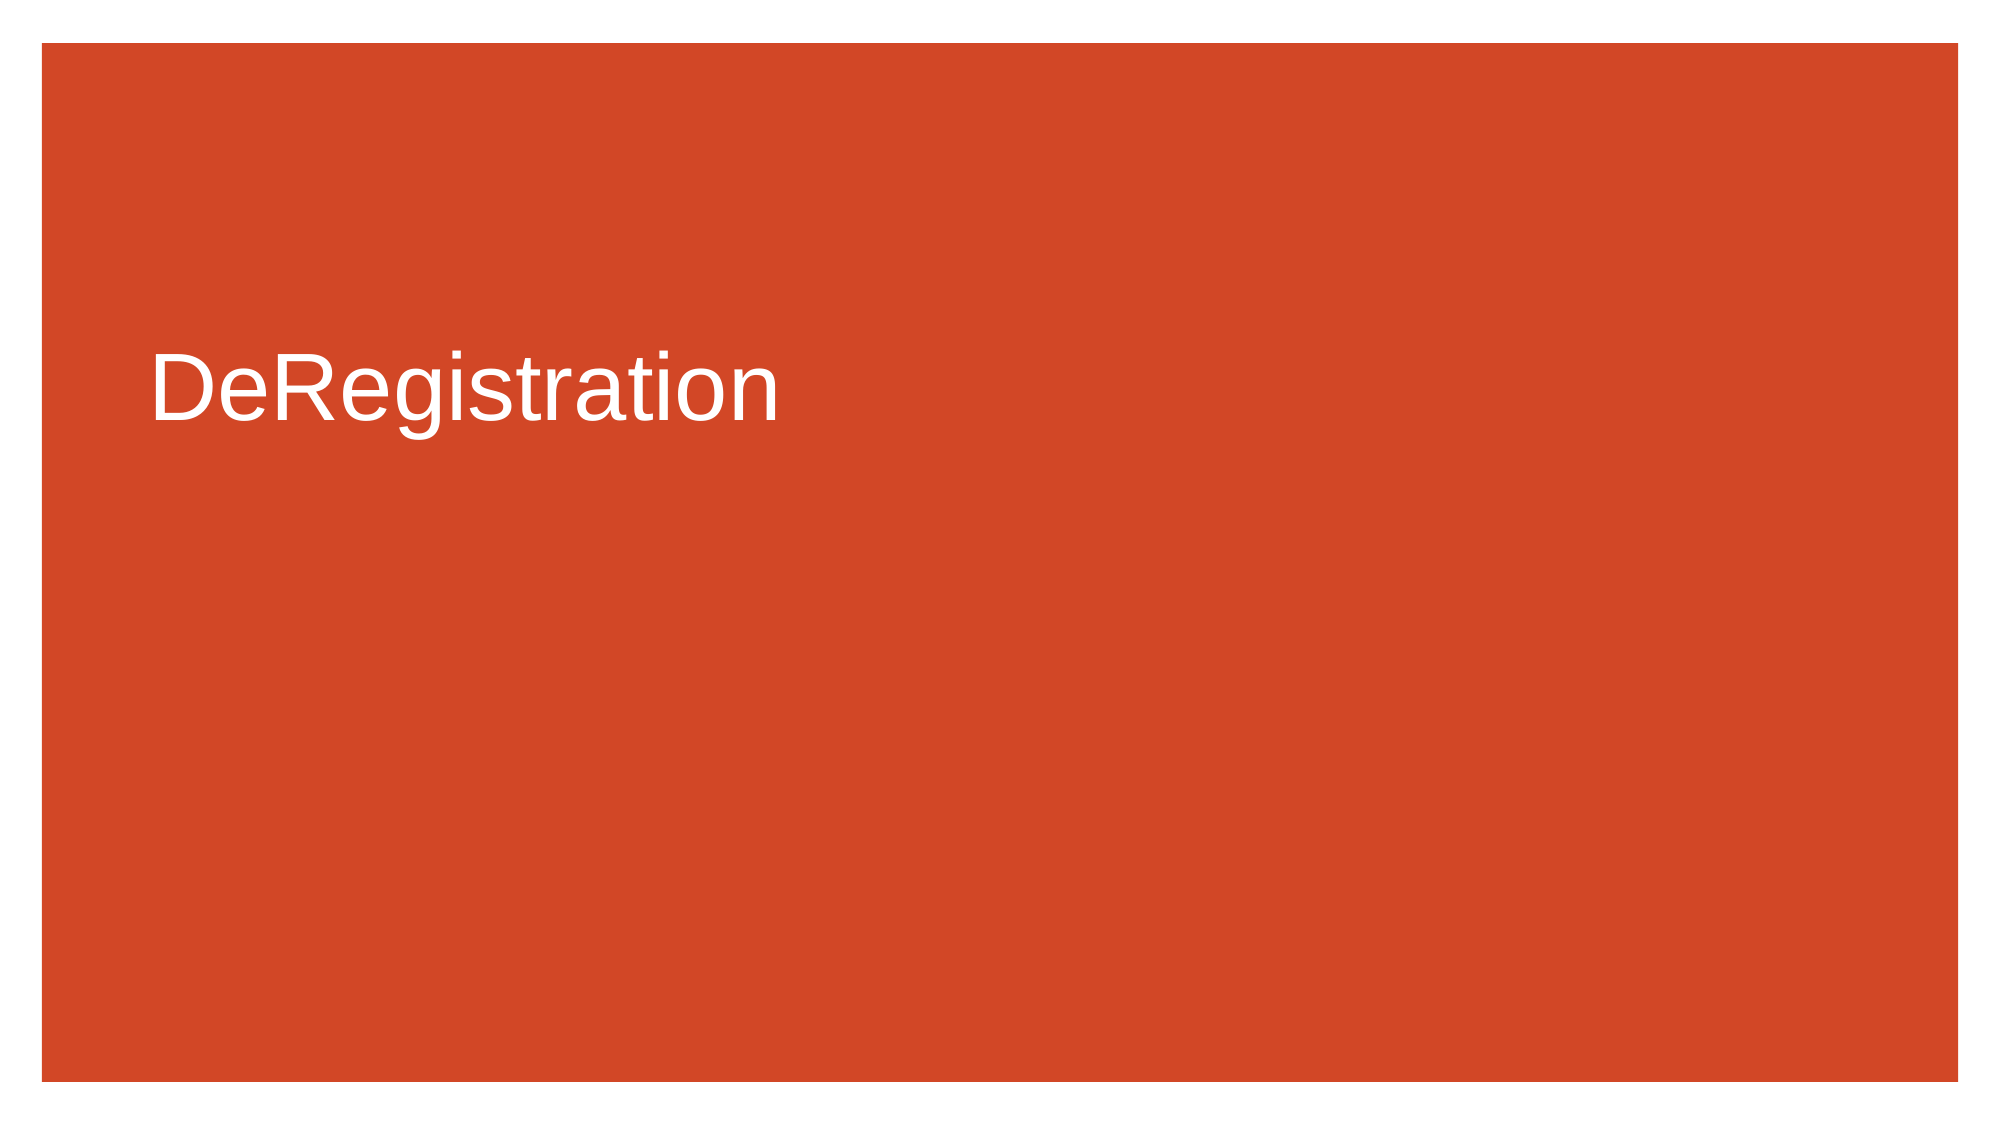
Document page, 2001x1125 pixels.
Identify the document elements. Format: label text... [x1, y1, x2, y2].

title DeRegistration [133, 190, 1706, 583]
